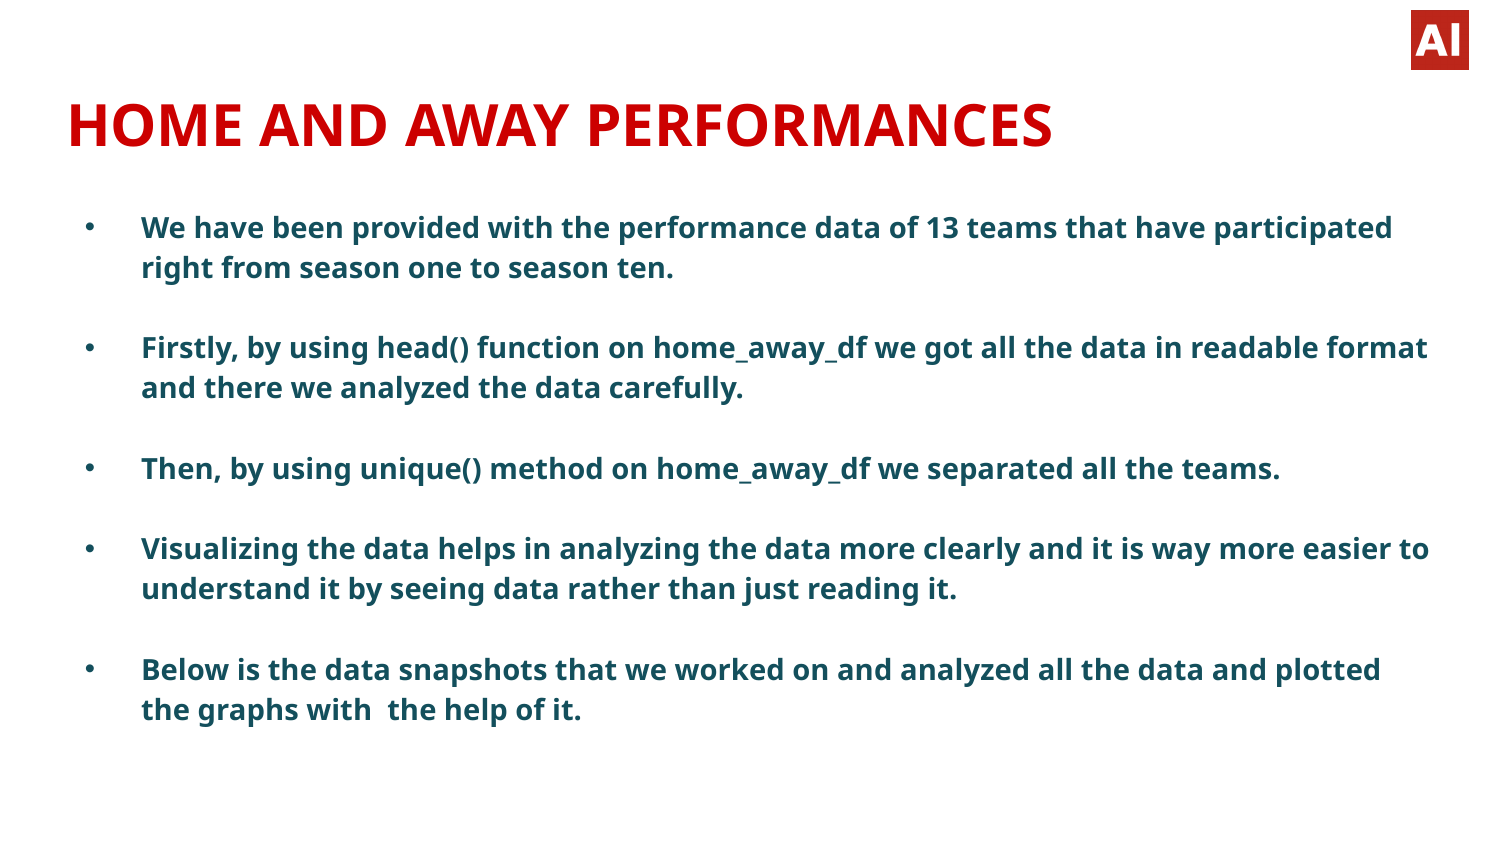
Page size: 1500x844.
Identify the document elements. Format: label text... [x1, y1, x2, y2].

picture [1411, 10, 1469, 70]
list We have been provided with the performance data of 13 teams that have participated right from season one to season ten. Firstly, by using head() function on home_away_df we got all the data in readable format and there we analyzed the data carefully. Then, by using unique() method on home_away_df we separated all the teams. Visualizing the data helps in analyzing the data more clearly and it is way more easier to understand it by seeing data rather than just reading it. Below is the data snapshots that we worked on and analyzed all the data and plotted the graphs with the help of it. [51, 189, 1449, 771]
title HOME AND AWAY PERFORMANCES [51, 72, 1449, 167]
